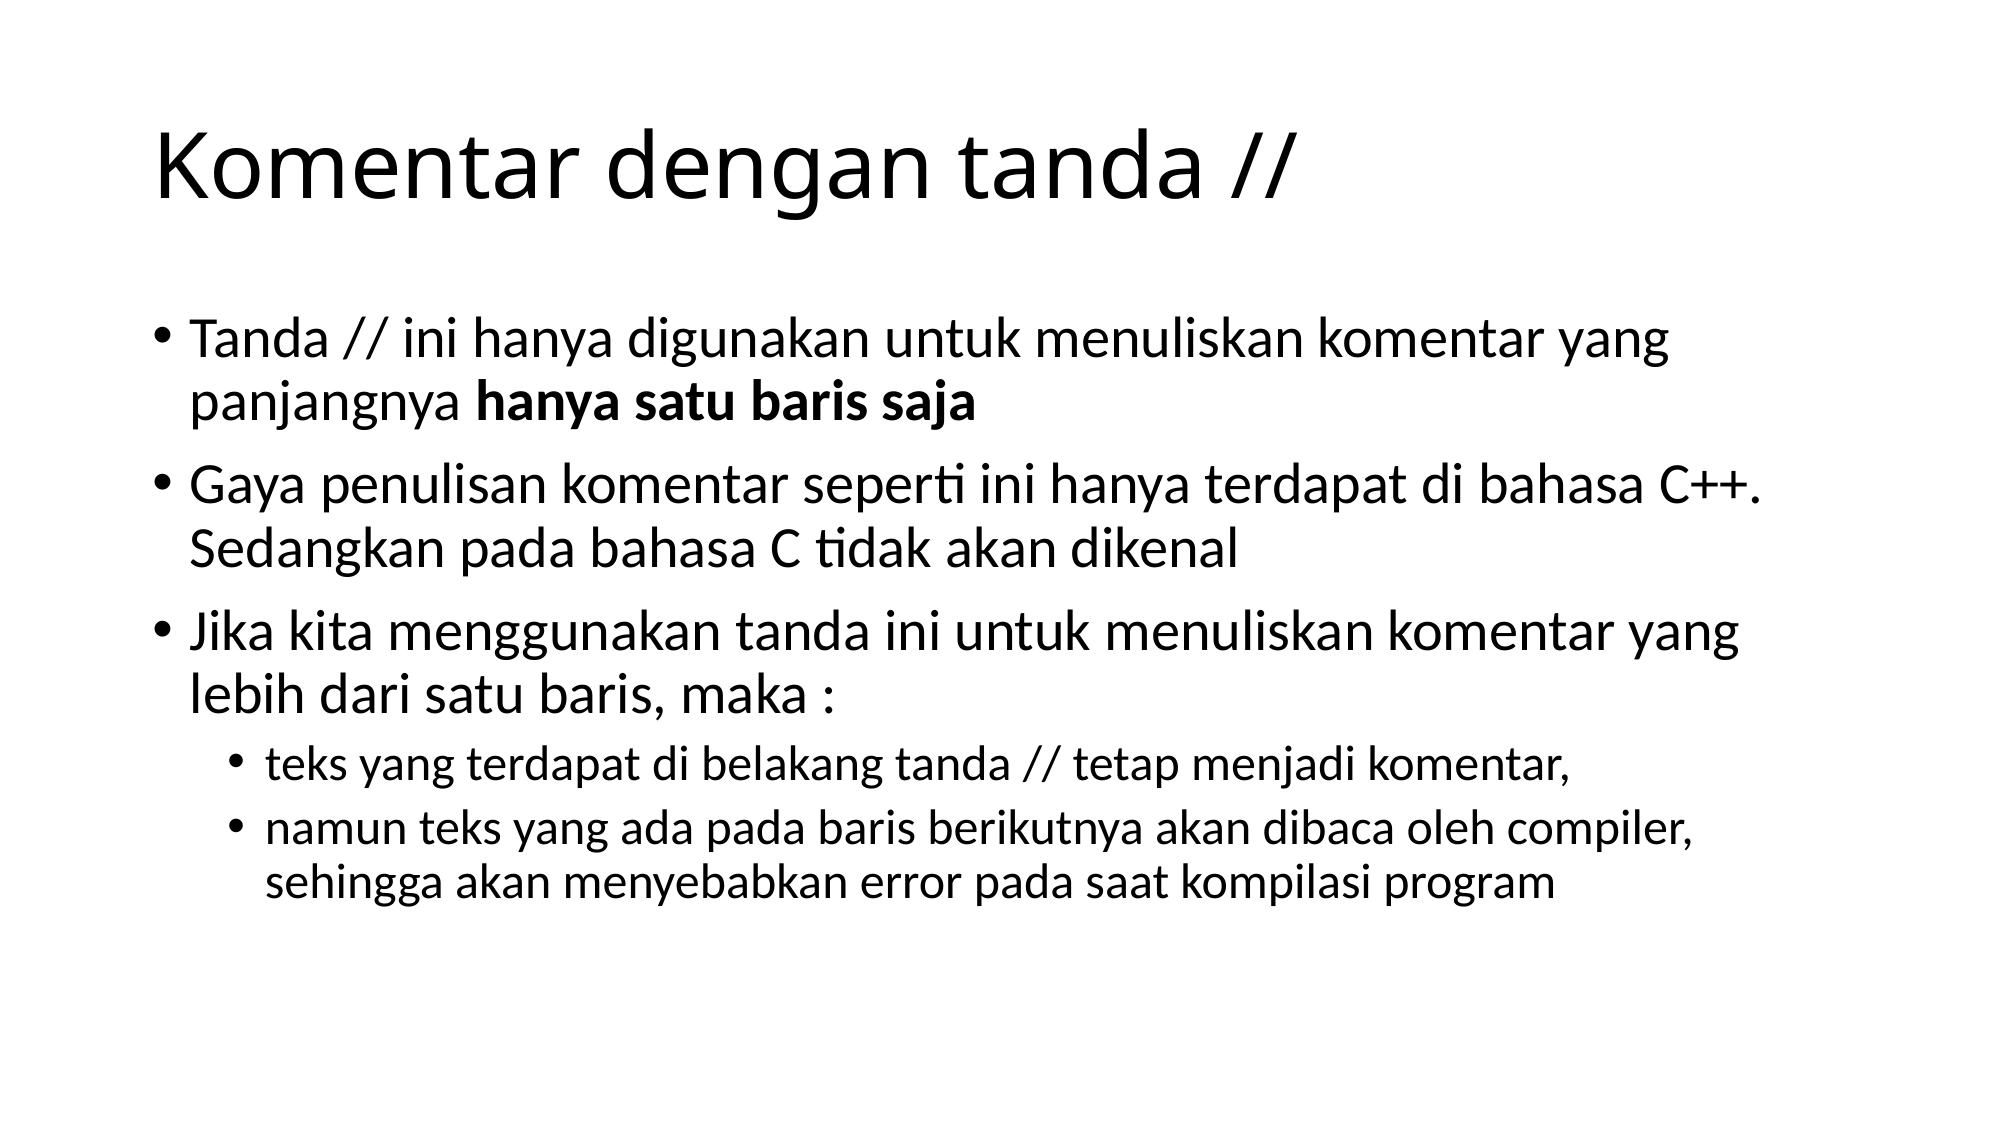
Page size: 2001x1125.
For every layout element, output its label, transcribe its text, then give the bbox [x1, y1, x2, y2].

title Komentar dengan tanda // [137, 59, 1863, 278]
list Tanda // ini hanya digunakan untuk menuliskan komentar yang panjangnya hanya satu baris saja Gaya penulisan komentar seperti ini hanya terdapat di bahasa C++. Sedangkan pada bahasa C tidak akan dikenal Jika kita menggunakan tanda ini untuk menuliskan komentar yang lebih dari satu baris, maka : teks yang terdapat di belakang tanda // tetap menjadi komentar, namun teks yang ada pada baris berikutnya akan dibaca oleh compiler, sehingga akan menyebabkan error pada saat kompilasi program [137, 299, 1863, 1014]
